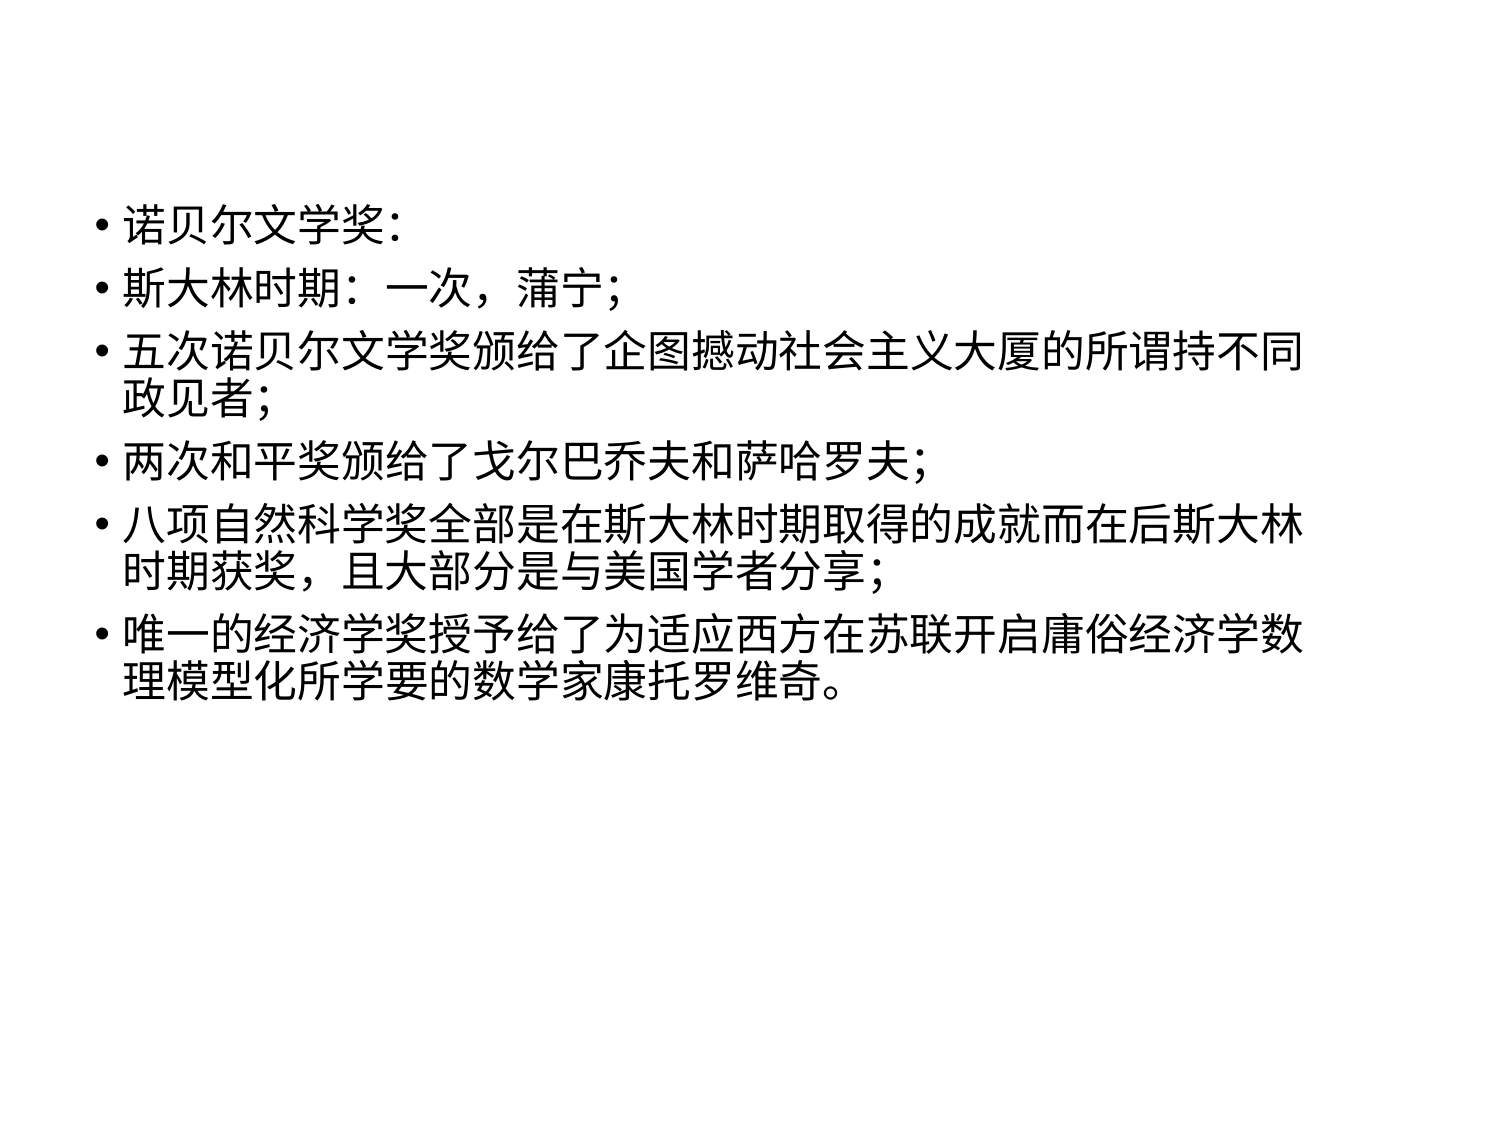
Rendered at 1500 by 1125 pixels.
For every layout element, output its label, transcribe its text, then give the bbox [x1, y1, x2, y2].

list 诺贝尔文学奖： 斯大林时期：一次，蒲宁； 五次诺贝尔文学奖颁给了企图撼动社会主义大厦的所谓持不同政见者； 两次和平奖颁给了戈尔巴乔夫和萨哈罗夫； 八项自然科学奖全部是在斯大林时期取得的成就而在后斯大林时期获奖，且大部分是与美国学者分享； 唯一的经济学奖授予给了为适应西方在苏联开启庸俗经济学数理模型化所学要的数学家康托罗维奇。 [79, 196, 1321, 1084]
